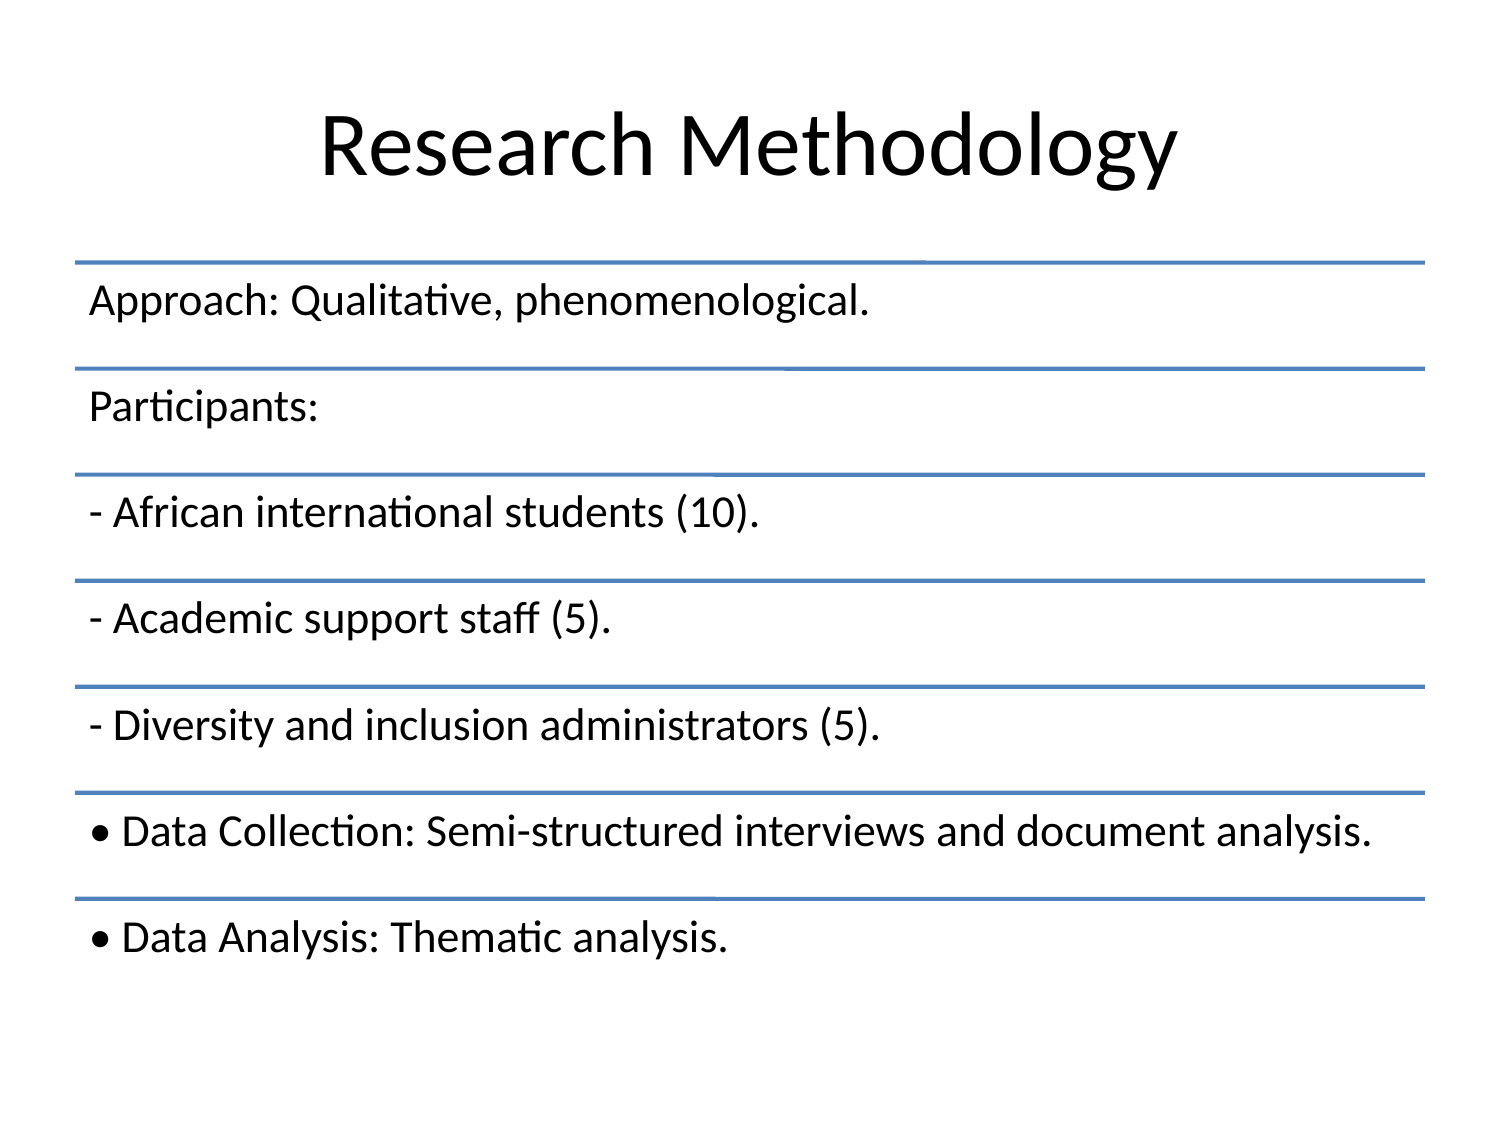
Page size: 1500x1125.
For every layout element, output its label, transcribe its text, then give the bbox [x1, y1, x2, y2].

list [74, 262, 1426, 1006]
title Research Methodology [75, 45, 1425, 233]
